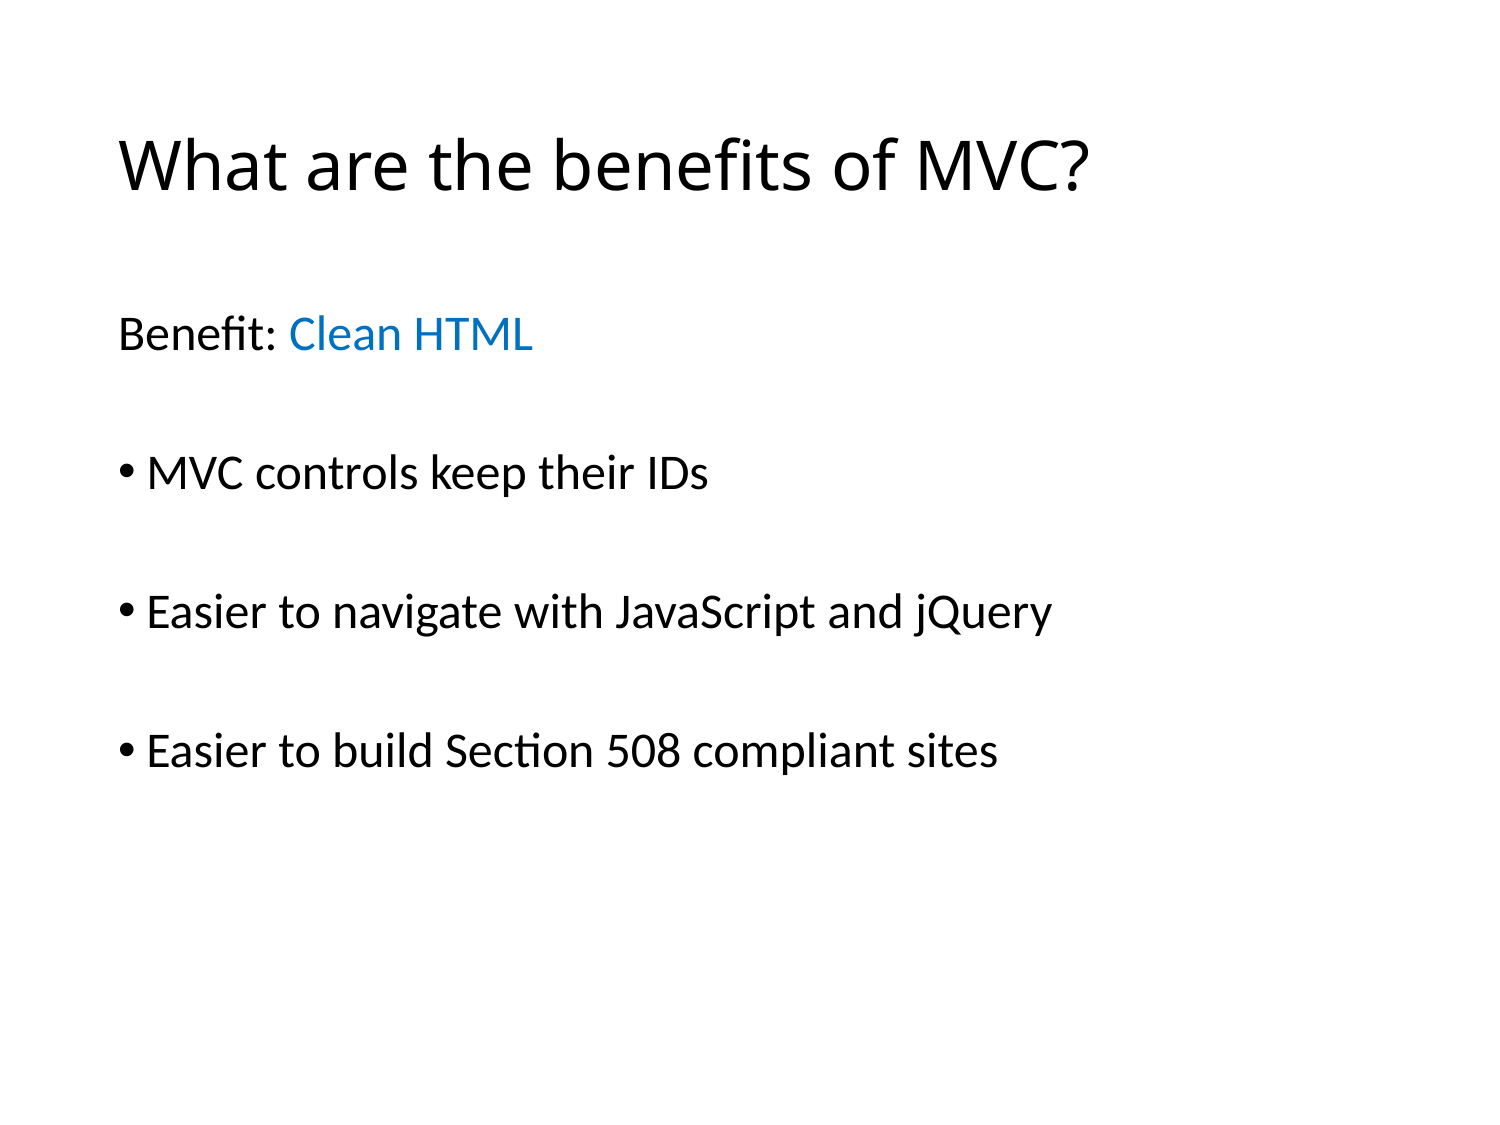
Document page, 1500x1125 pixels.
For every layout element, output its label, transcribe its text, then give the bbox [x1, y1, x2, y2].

list Benefit: Clean HTML MVC controls keep their IDs Easier to navigate with JavaScript and jQuery Easier to build Section 508 compliant sites [103, 299, 1397, 1014]
title What are the benefits of MVC? [103, 59, 1397, 278]
